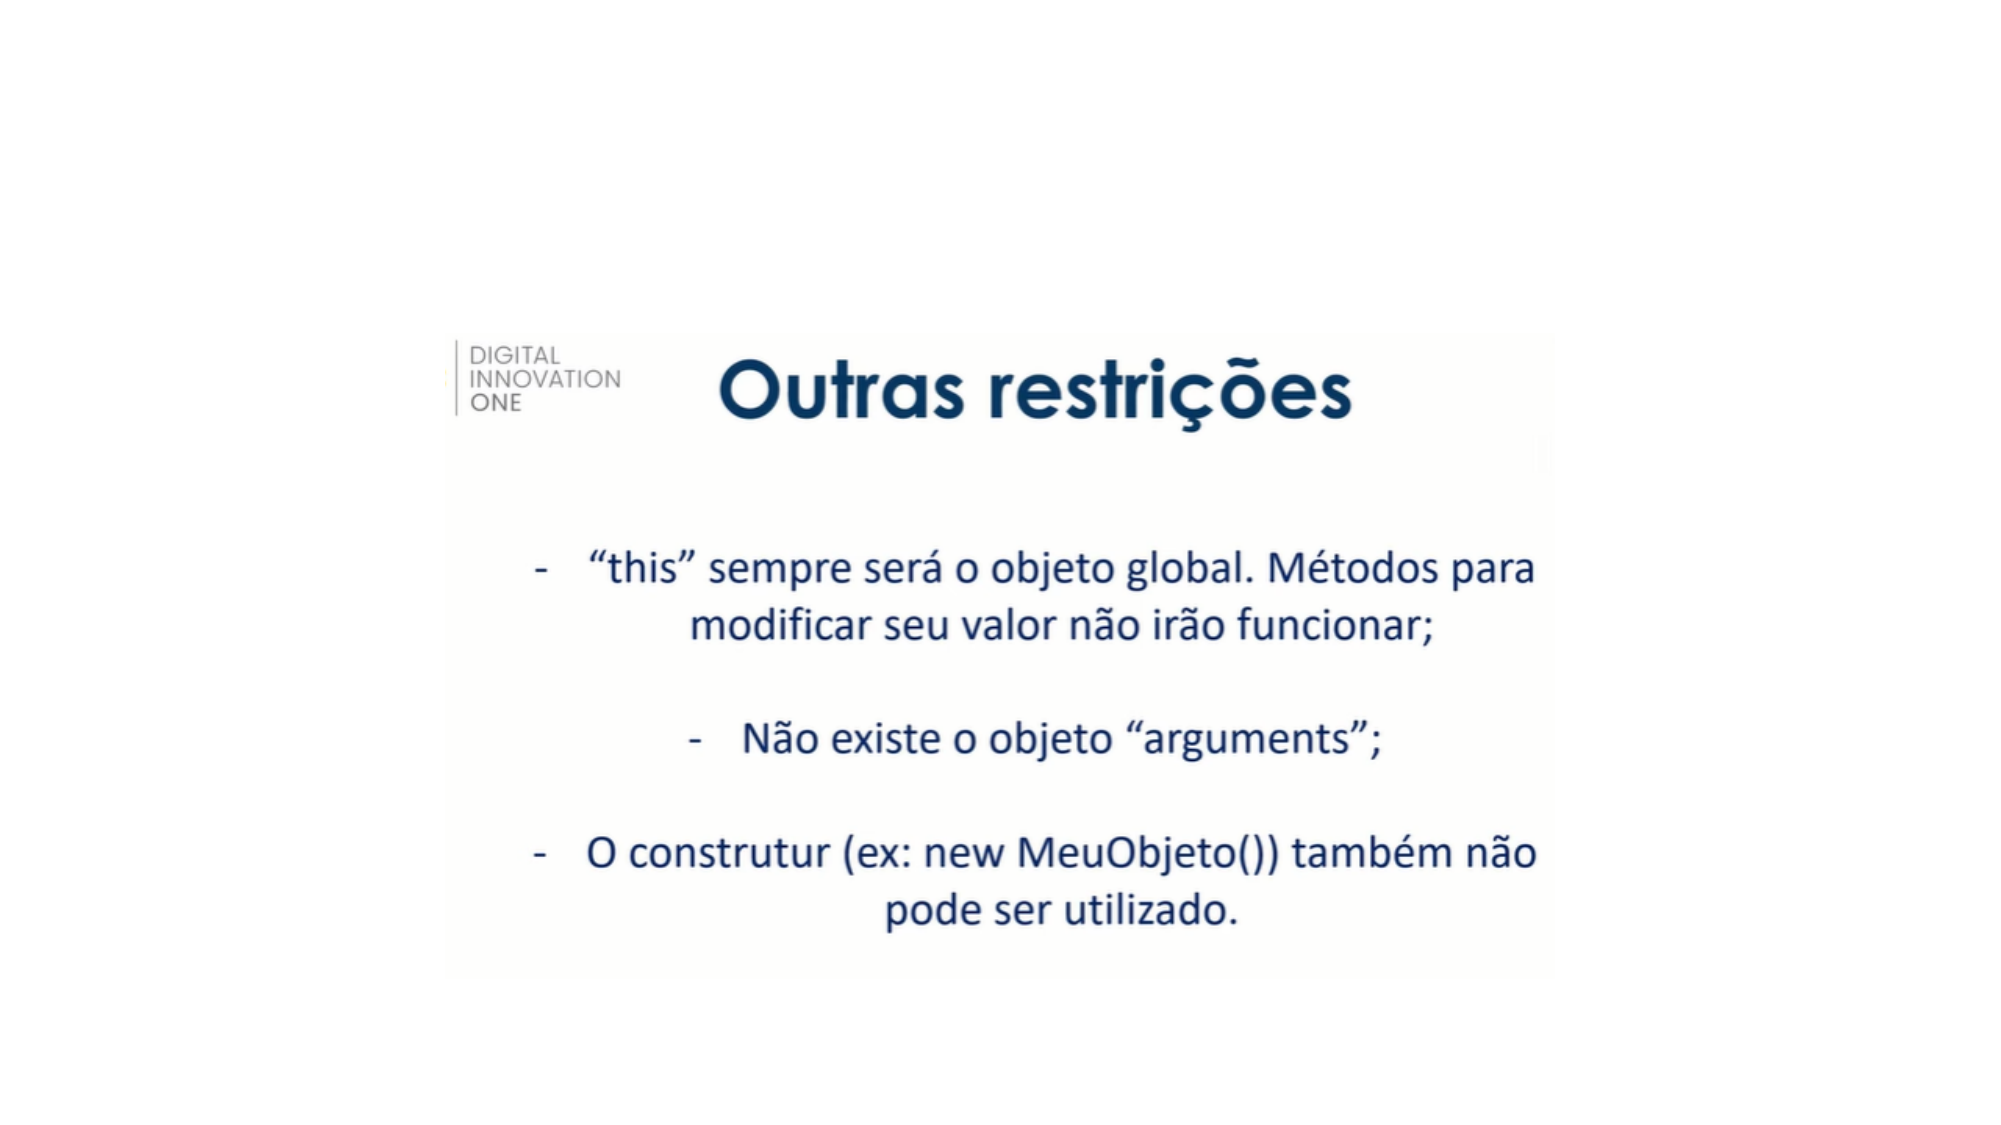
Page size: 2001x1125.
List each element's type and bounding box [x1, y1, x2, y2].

list [445, 333, 1555, 979]
